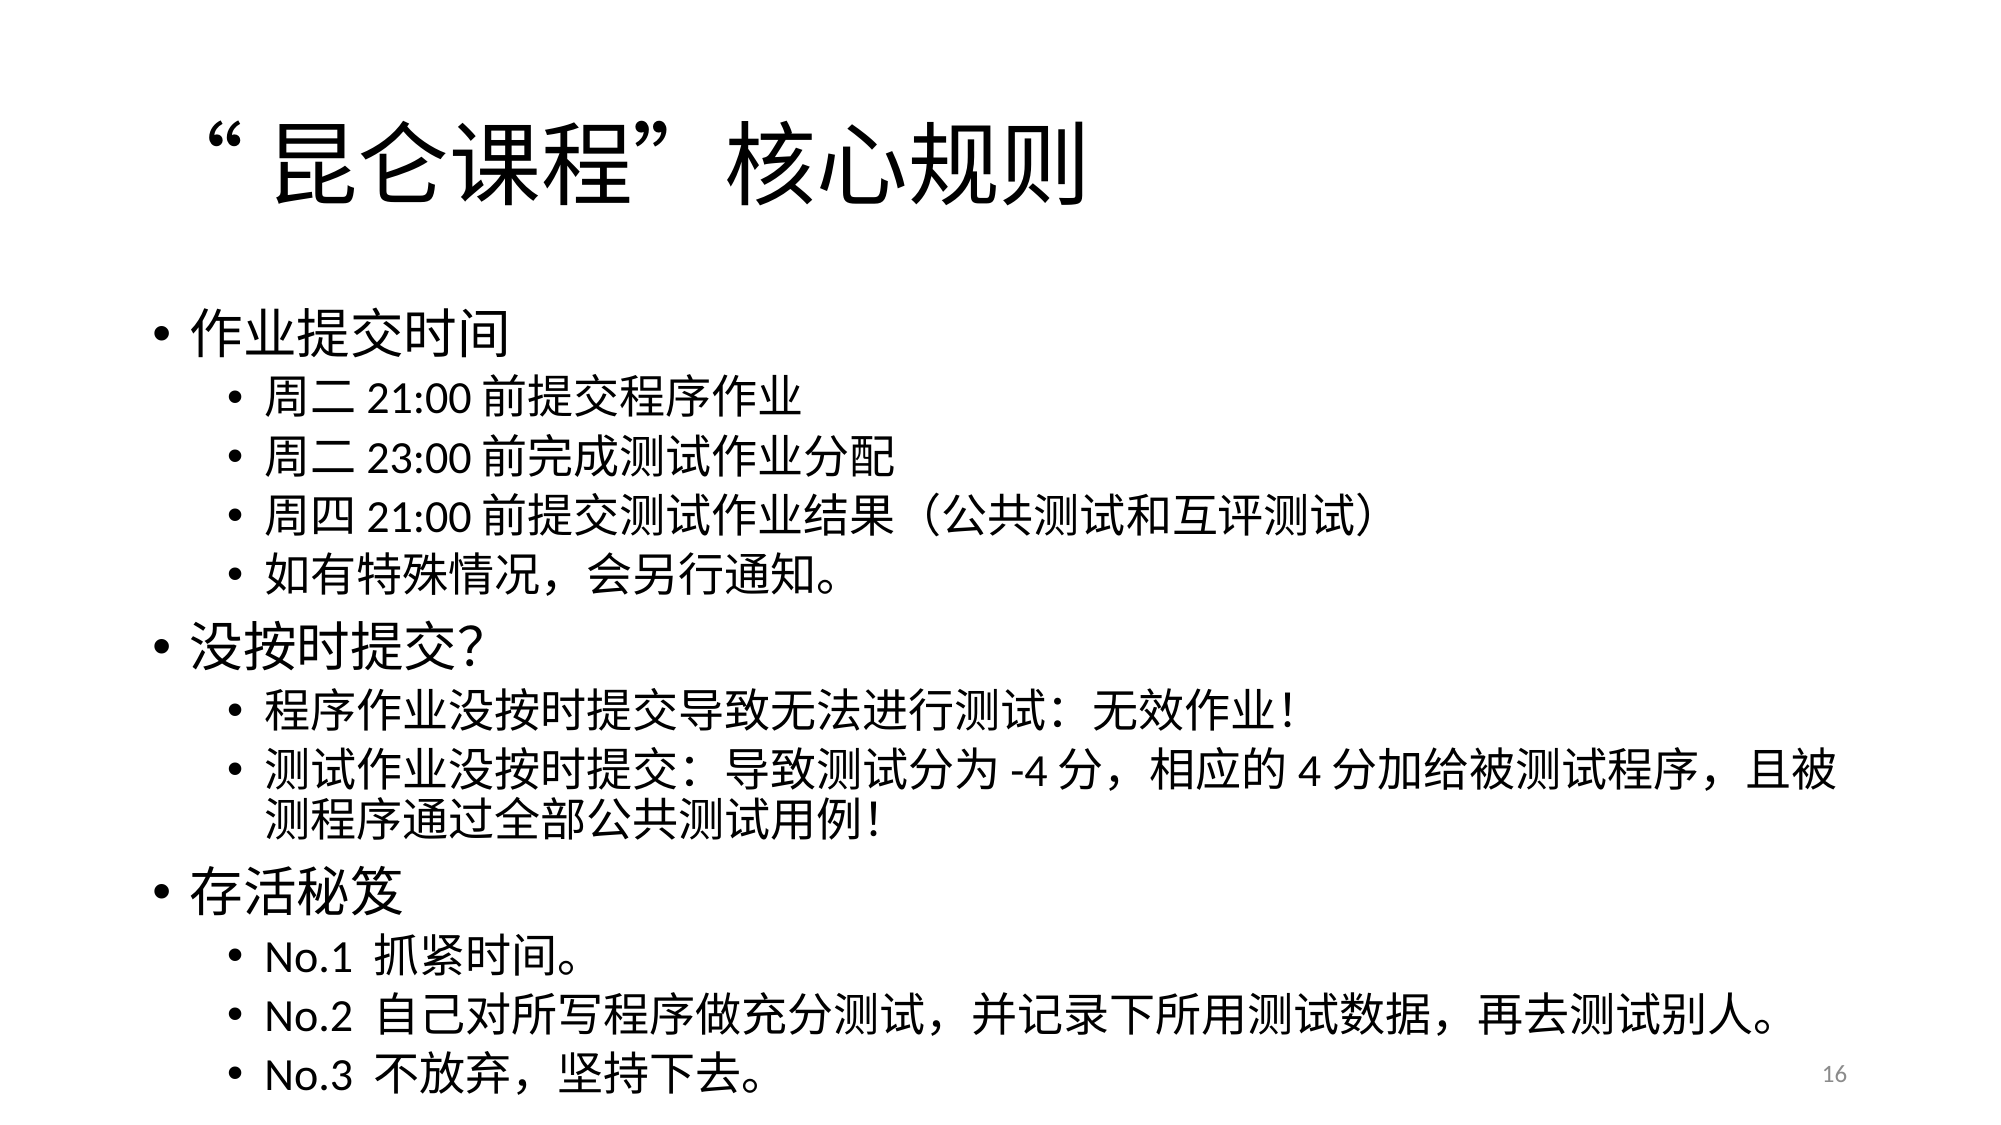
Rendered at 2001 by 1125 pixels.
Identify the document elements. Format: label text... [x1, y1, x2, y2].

slide_number 16 [1412, 1042, 1863, 1103]
title “昆仑课程”核心规则 [137, 59, 1863, 278]
list 作业提交时间 周二21:00前提交程序作业 周二23:00前完成测试作业分配 周四21:00前提交测试作业结果（公共测试和互评测试） 如有特殊情况，会另行通知。 没按时提交？ 程序作业没按时提交导致无法进行测试：无效作业！ 测试作业没按时提交：导致测试分为-4分，相应的4分加给被测试程序，且被测程序通过全部公共测试用例！ 存活秘笈 No.1 抓紧时间。 No.2 自己对所写程序做充分测试，并记录下所用测试数据，再去测试别人。 No.3 不放弃，坚持下去。 [137, 299, 1863, 1111]
